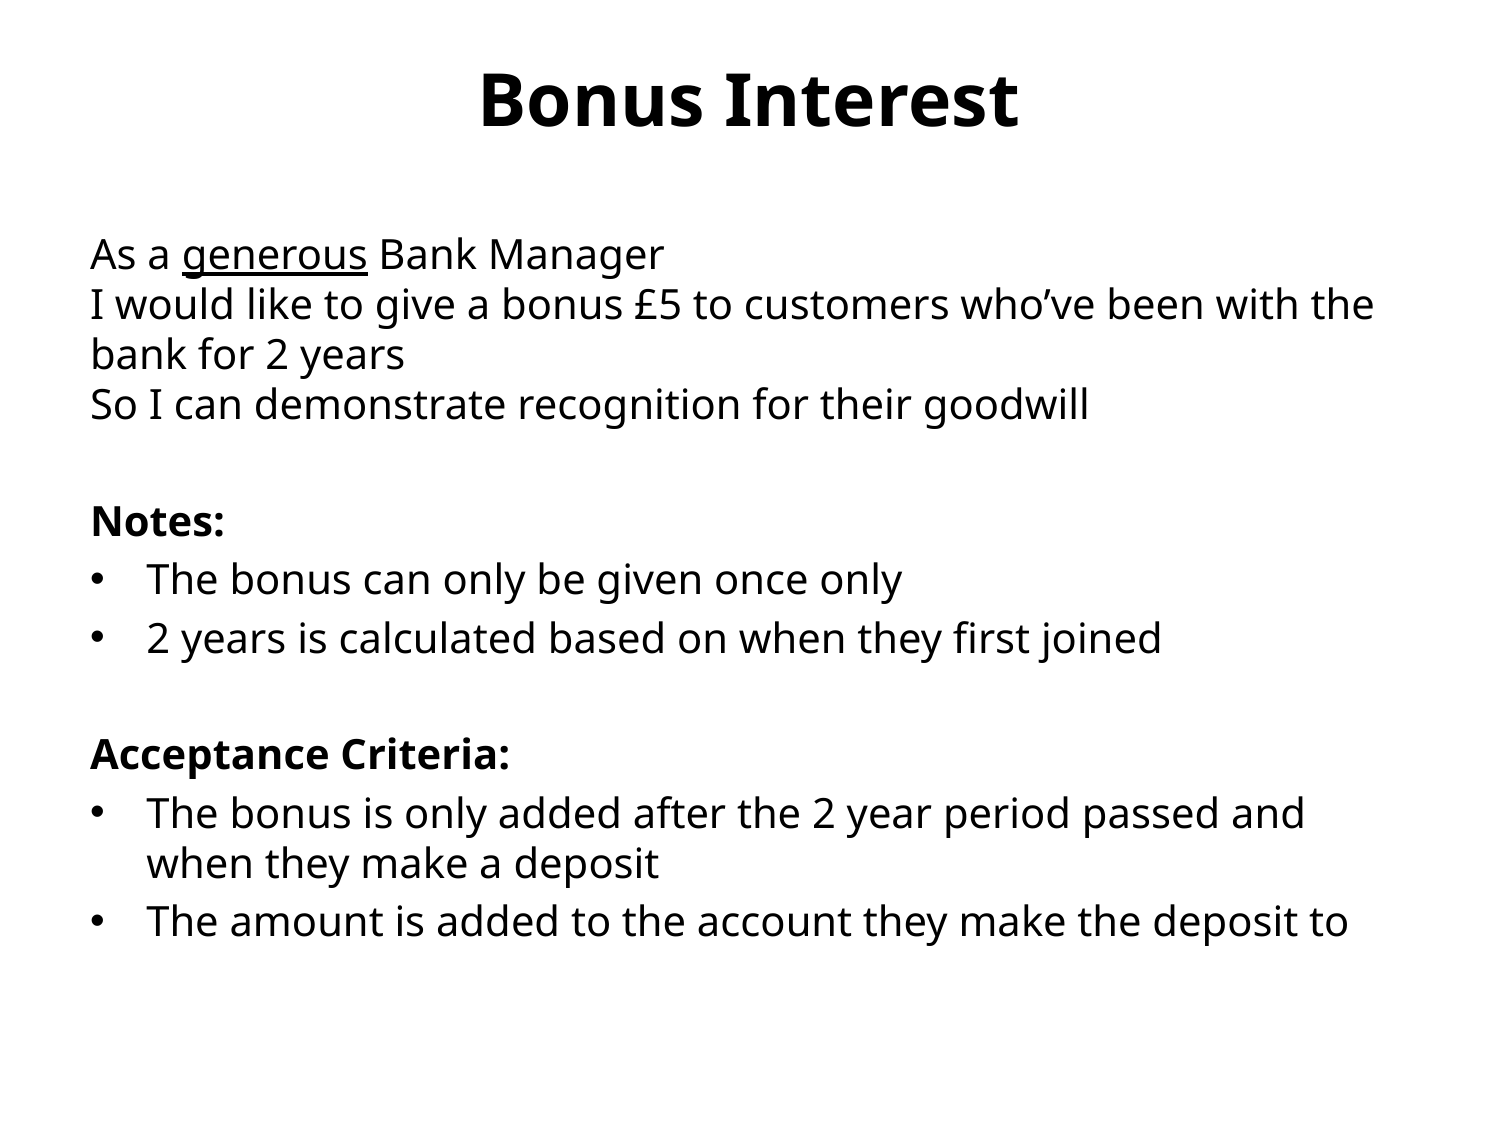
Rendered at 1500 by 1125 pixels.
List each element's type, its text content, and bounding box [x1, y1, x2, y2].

title Bonus Interest [75, 45, 1424, 149]
list As a generous Bank Manager I would like to give a bonus £5 to customers who’ve been with the bank for 2 years So I can demonstrate recognition for their goodwill Notes: The bonus can only be given once only 2 years is calculated based on when they first joined Acceptance Criteria: The bonus is only added after the 2 year period passed and when they make a deposit The amount is added to the account they make the deposit to [75, 219, 1425, 1071]
